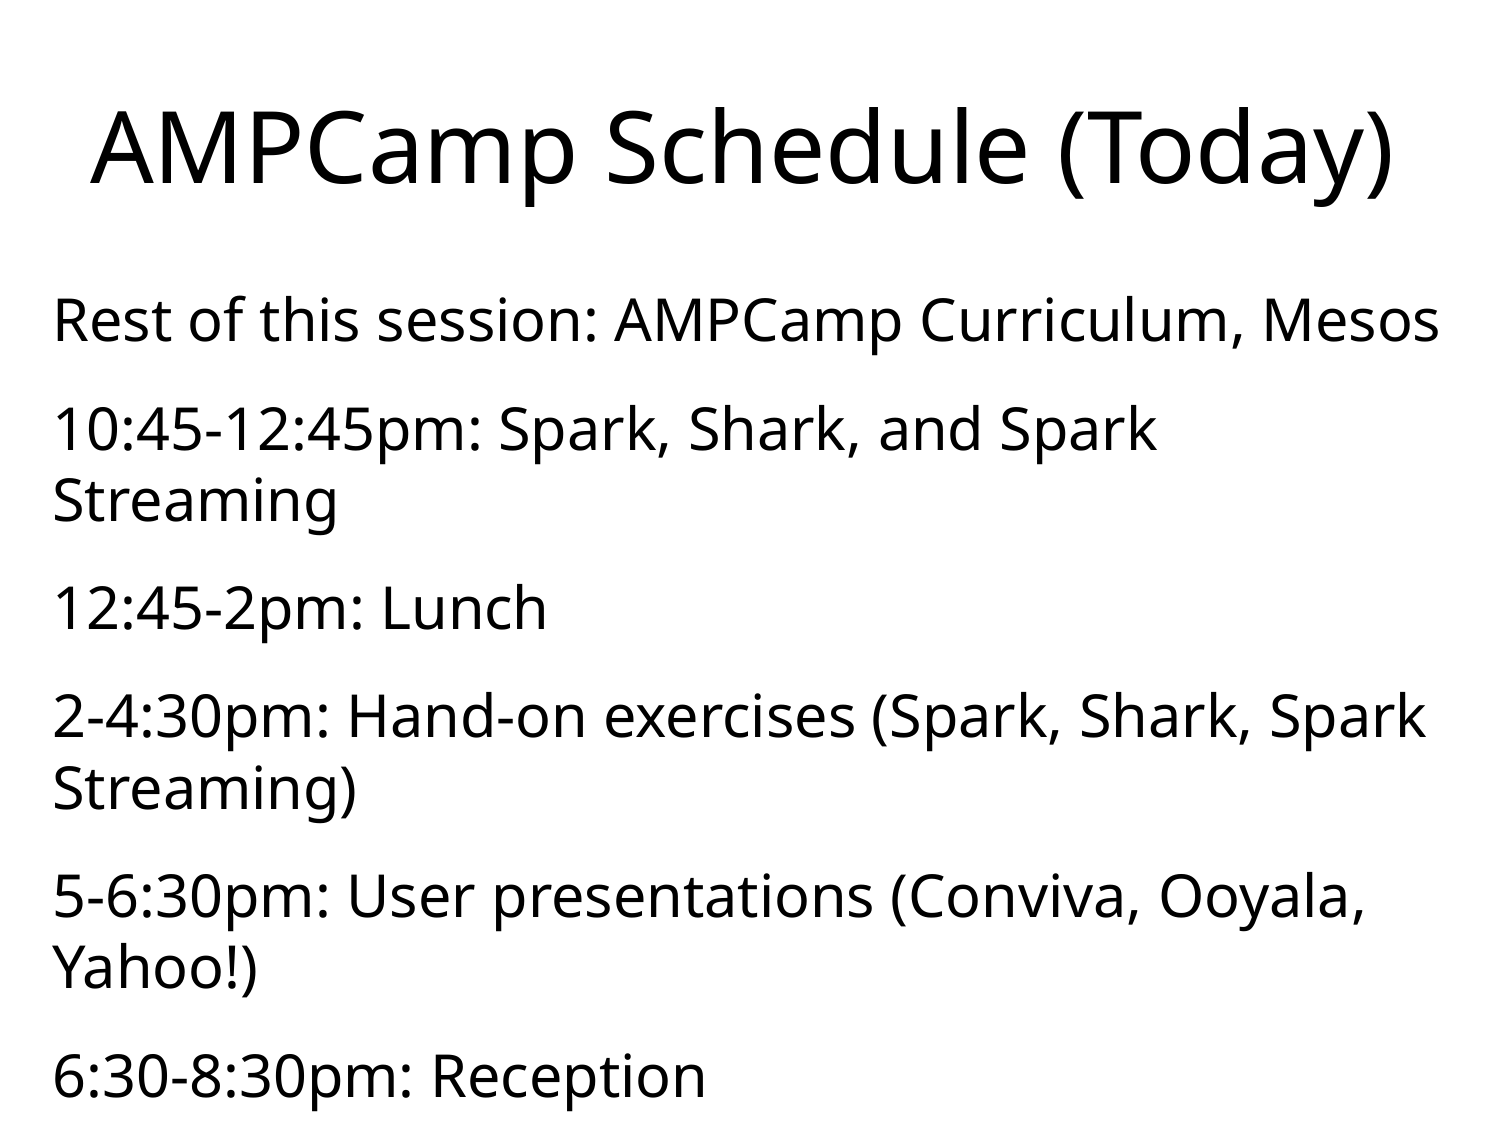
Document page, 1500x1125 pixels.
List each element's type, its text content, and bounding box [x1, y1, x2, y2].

title AMPCamp Schedule (Today) [74, 49, 1426, 238]
list Rest of this session: AMPCamp Curriculum, Mesos 10:45-12:45pm: Spark, Shark, and Spark Streaming 12:45-2pm: Lunch 2-4:30pm: Hand-on exercises (Spark, Shark, Spark Streaming) 5-6:30pm: User presentations (Conviva, Ooyala, Yahoo!) 6:30-8:30pm: Reception [37, 274, 1476, 1125]
